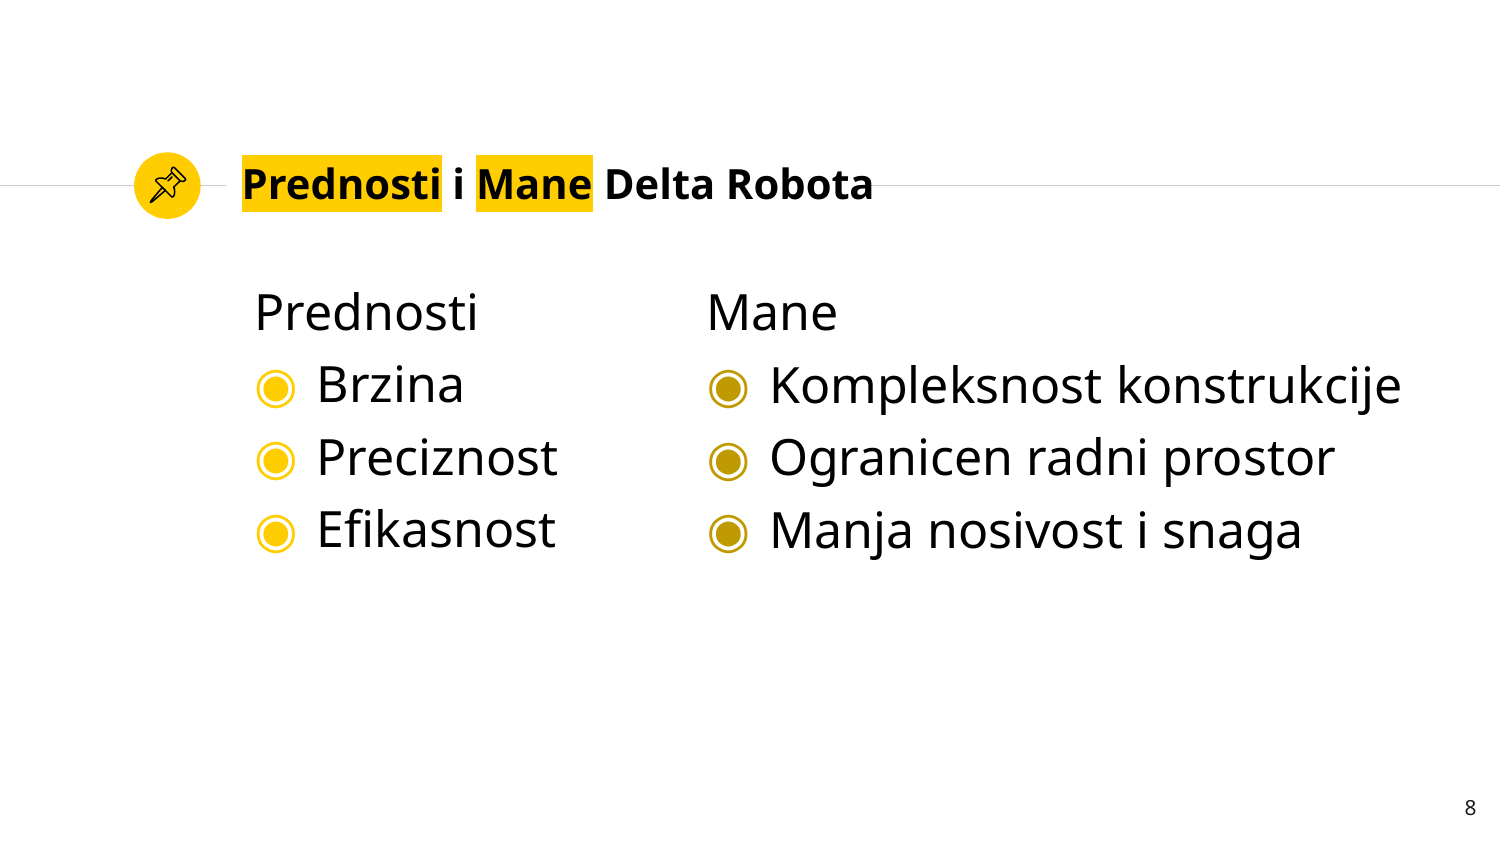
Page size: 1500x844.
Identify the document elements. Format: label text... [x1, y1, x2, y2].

title Prednosti i Mane Delta Robota [226, 146, 1022, 219]
slide_number 8 [1401, 779, 1492, 844]
list Prednosti Brzina Preciznost Efikasnost [226, 265, 679, 776]
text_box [150, 166, 186, 203]
text_box Mane Kompleksnost konstrukcije Ogranicen radni prostor Manja nosivost i snaga [679, 265, 1447, 777]
